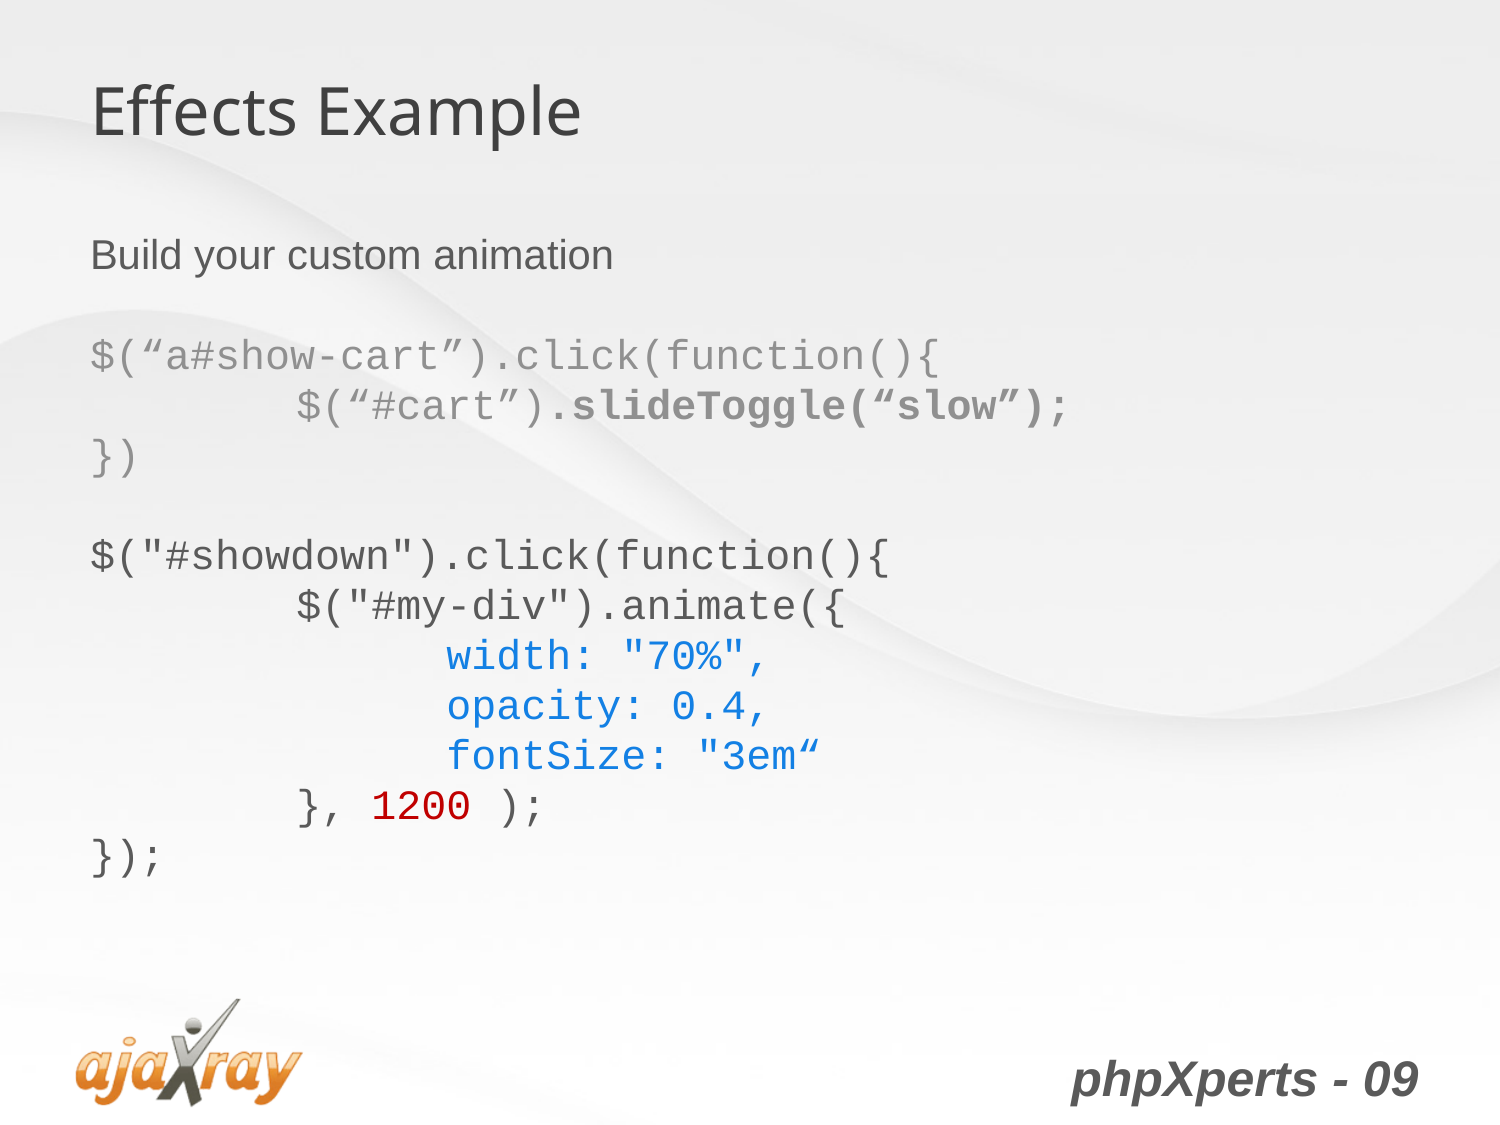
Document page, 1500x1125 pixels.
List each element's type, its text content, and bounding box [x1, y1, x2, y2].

title Effects Example [74, 37, 1426, 181]
list Build your custom animation $(“a#show-cart”).click(function(){ $(“#cart”).slideToggle(“slow”); }) $("#showdown").click(function(){ $("#my-div").animate({ width: "70%", opacity: 0.4, fontSize: "3em“ }, 1200 ); }); [74, 219, 1426, 988]
picture [0, 0, 1500, 1125]
